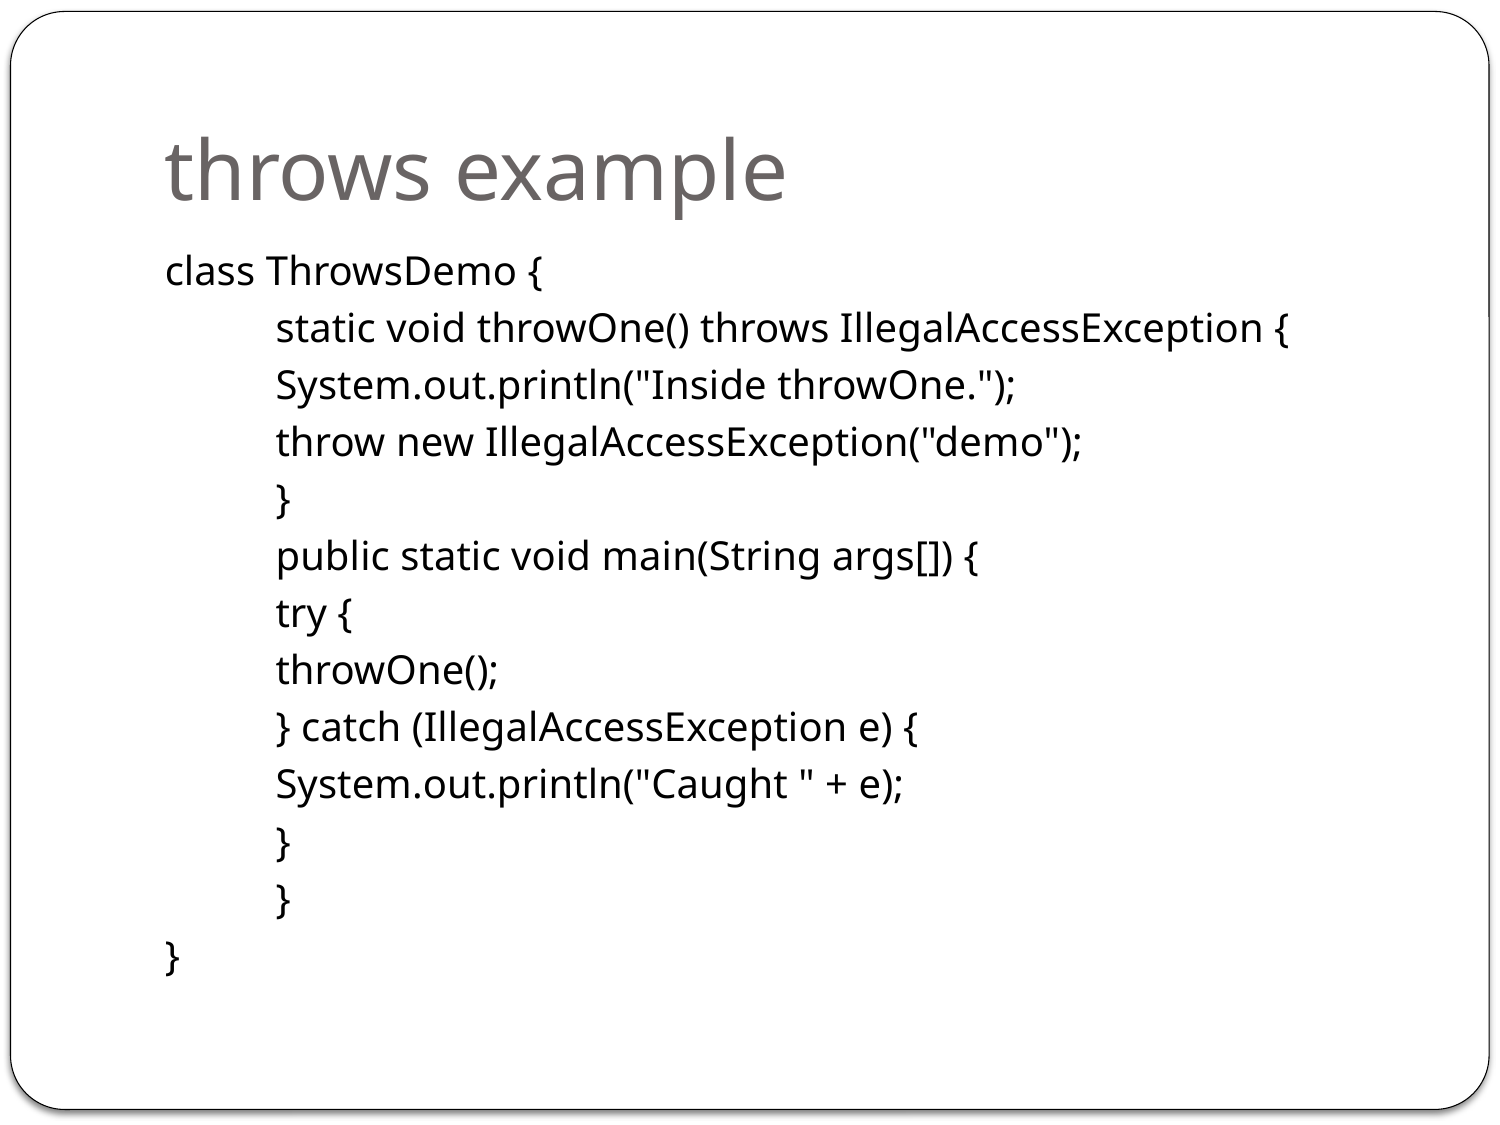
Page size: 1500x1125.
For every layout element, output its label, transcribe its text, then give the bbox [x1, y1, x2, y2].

title throws example [150, 45, 1425, 233]
list class ThrowsDemo { static void throwOne() throws IllegalAccessException { System.out.println("Inside throwOne."); throw new IllegalAccessException("demo"); } public static void main(String args[]) { try { throwOne(); } catch (IllegalAccessException e) { System.out.println("Caught " + e); } } } [150, 237, 1425, 988]
